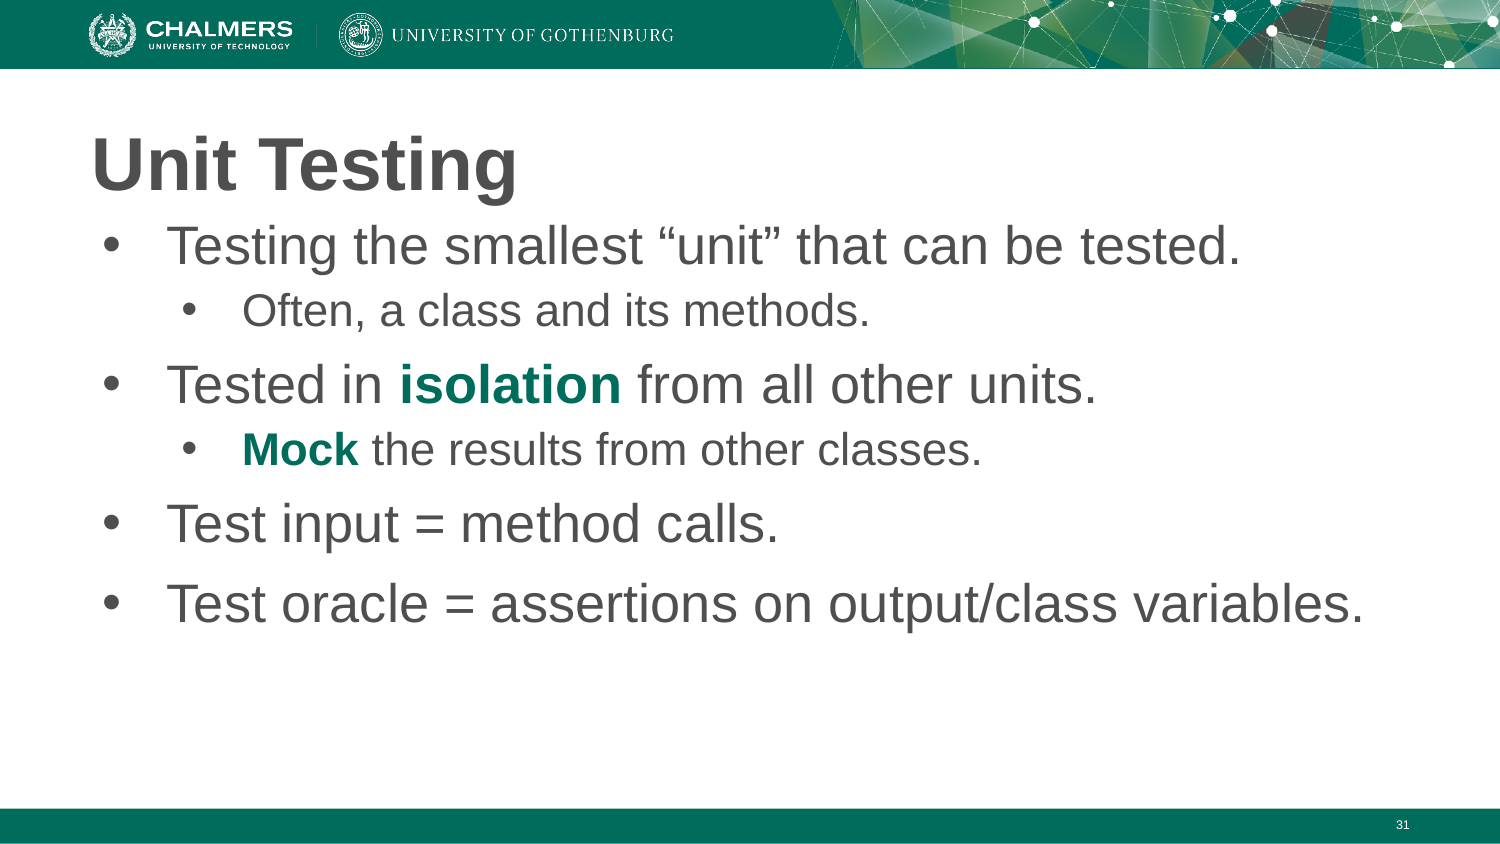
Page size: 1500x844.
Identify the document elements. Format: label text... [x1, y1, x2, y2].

slide_number ‹#› [1074, 809, 1425, 844]
title Unit Testing [76, 100, 1425, 210]
picture [759, 0, 1500, 68]
list Testing the smallest “unit” that can be tested. Often, a class and its methods. Tested in isolation from all other units. Mock the results from other classes. Test input = method calls. Test oracle = assertions on output/class variables. [76, 210, 1425, 782]
picture [64, 0, 696, 85]
